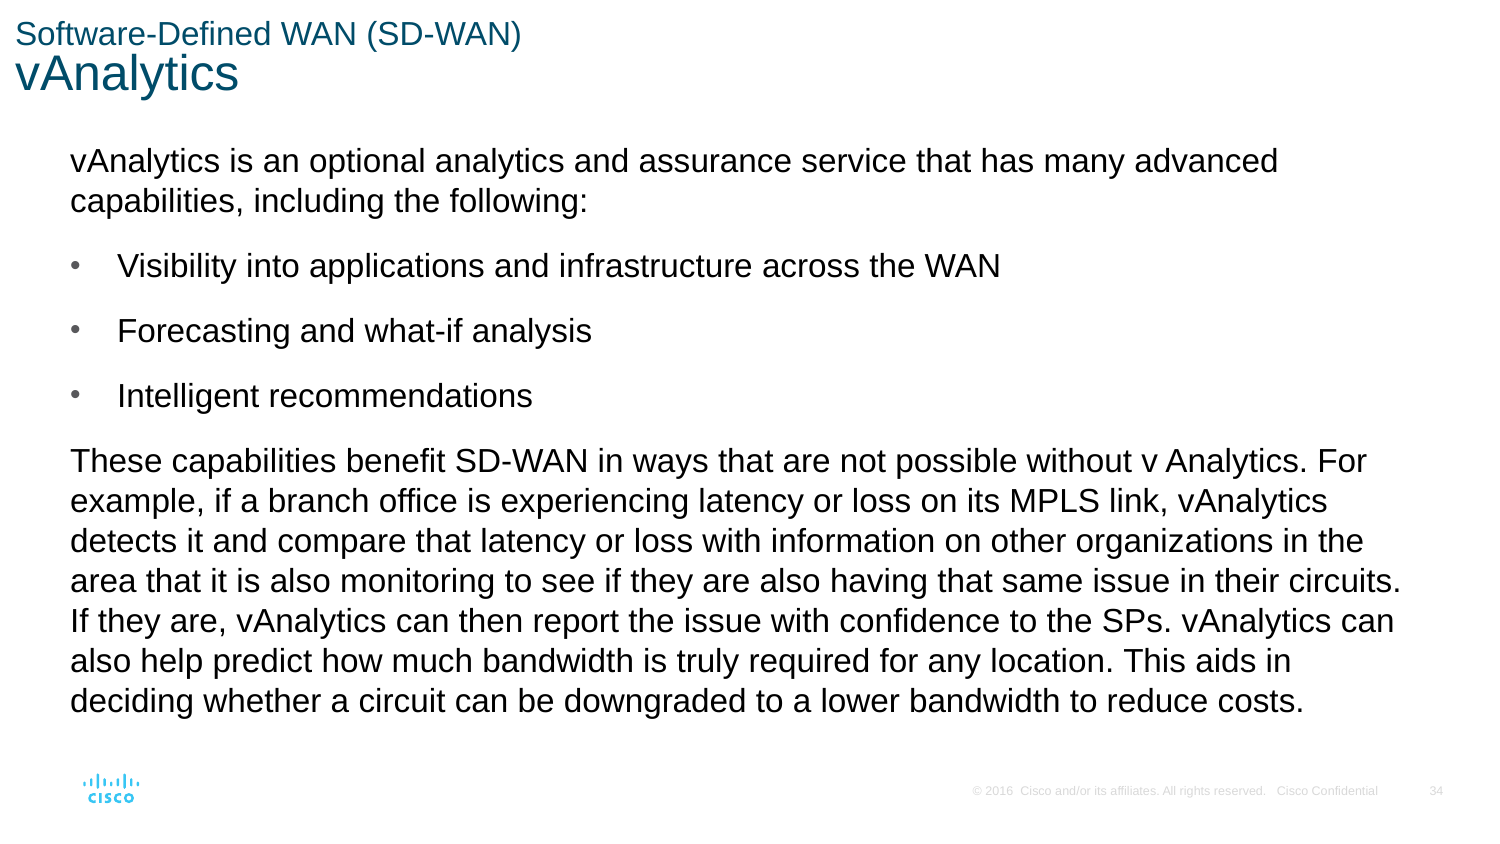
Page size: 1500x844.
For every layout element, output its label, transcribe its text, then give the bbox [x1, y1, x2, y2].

list vAnalytics is an optional analytics and assurance service that has many advanced capabilities, including the following: Visibility into applications and infrastructure across the WAN Forecasting and what-if analysis Intelligent recommendations These capabilities benefit SD-WAN in ways that are not possible without v Analytics. For example, if a branch office is experiencing latency or loss on its MPLS link, vAnalytics detects it and compare that latency or loss with information on other organizations in the area that it is also monitoring to see if they are also having that same issue in their circuits. If they are, vAnalytics can then report the issue with confidence to the SPs. vAnalytics can also help predict how much bandwidth is truly required for any location. This aids in deciding whether a circuit can be downgraded to a lower bandwidth to reduce costs. [55, 132, 1425, 731]
title Software-Defined WAN (SD-WAN) vAnalytics [0, 0, 1369, 121]
